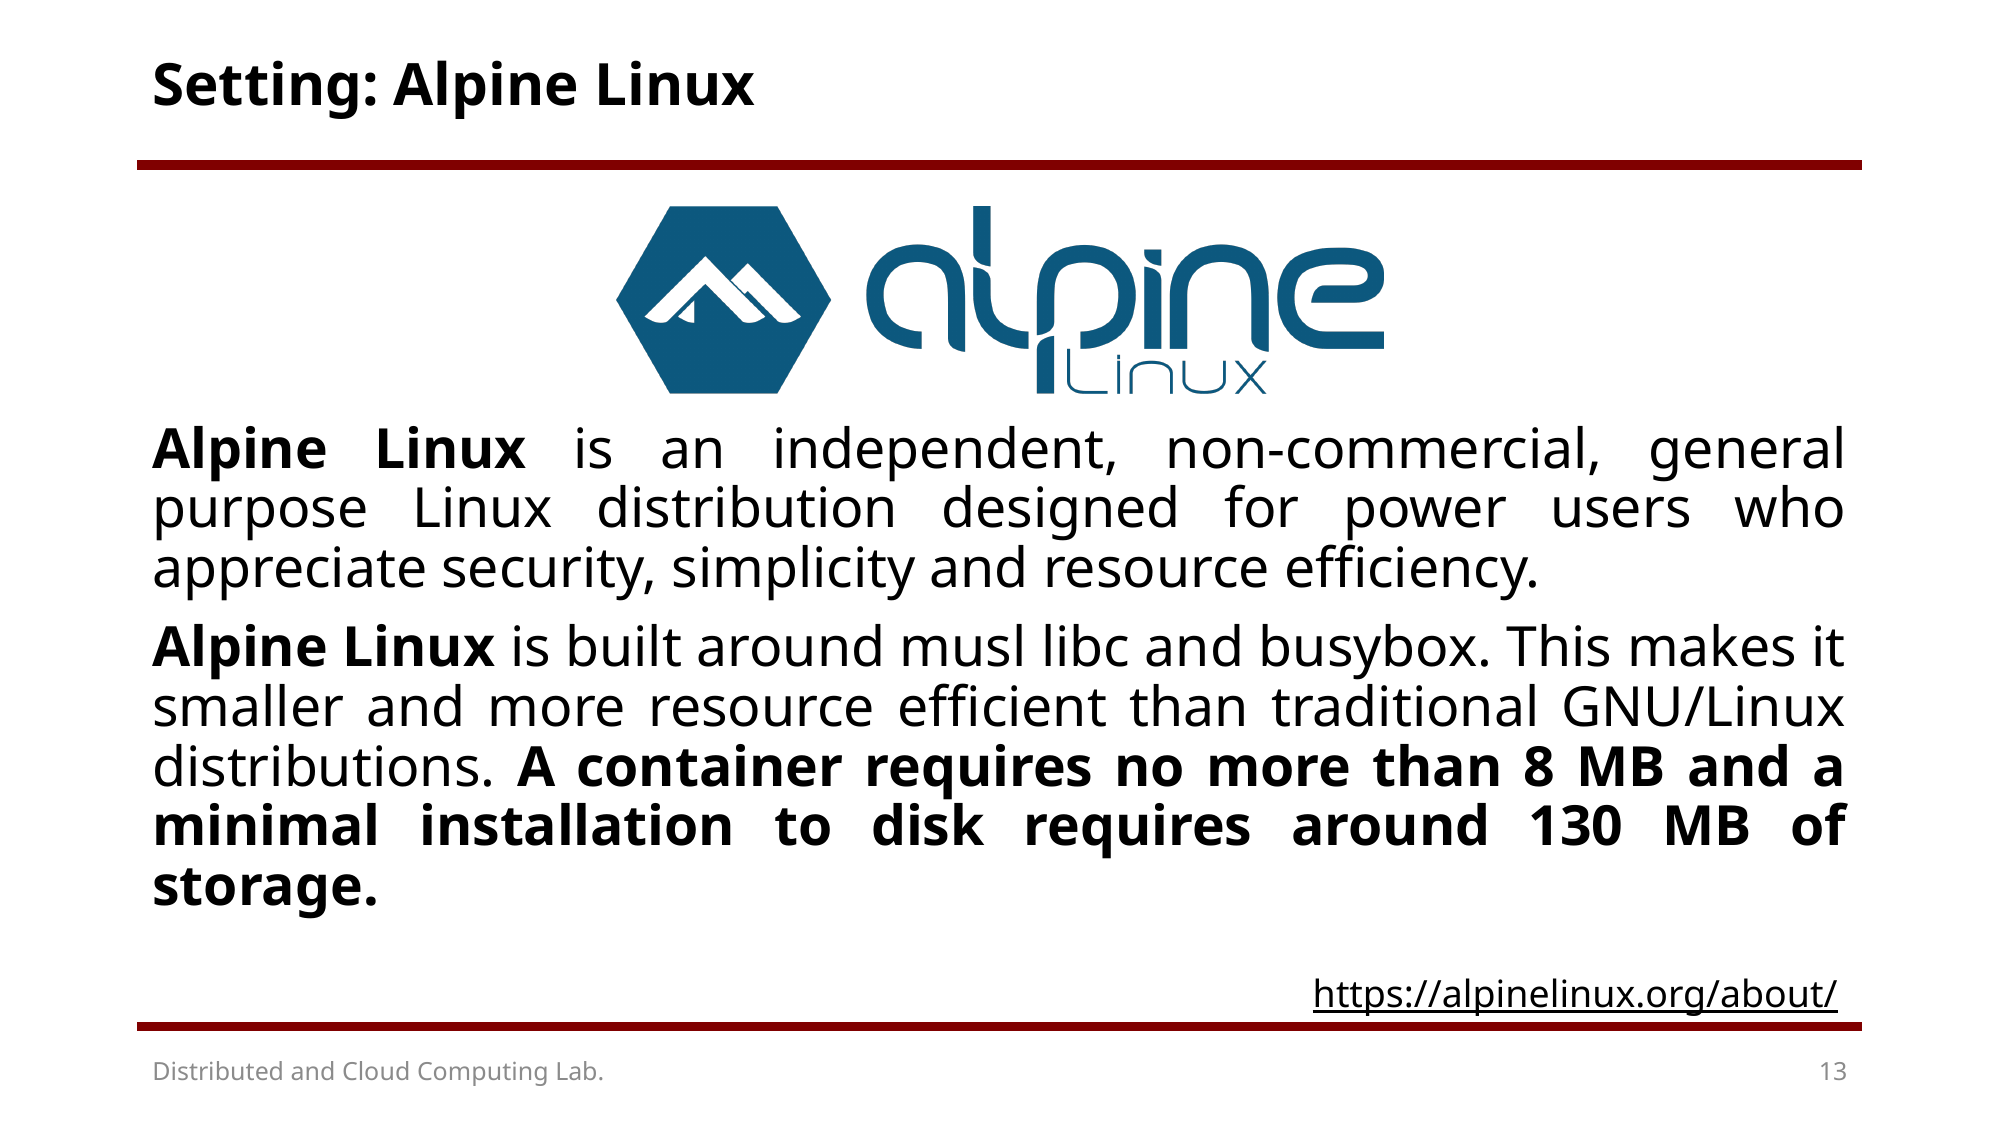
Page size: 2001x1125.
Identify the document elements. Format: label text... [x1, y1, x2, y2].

picture [616, 206, 1384, 394]
title Setting: Alpine Linux [137, 22, 1863, 152]
slide_number 13 [1412, 1042, 1863, 1103]
footer Distributed and Cloud Computing Lab. [137, 1042, 813, 1103]
list Alpine Linux is an independent, non-commercial, general purpose Linux distribution designed for power users who appreciate security, simplicity and resource efficiency. Alpine Linux is built around musl libc and busybox. This makes it smaller and more resource efficient than traditional GNU/Linux distributions. A container requires no more than 8 MB and a minimal installation to disk requires around 130 MB of storage. [137, 412, 1863, 929]
text_box https://alpinelinux.org/about/ [1297, 962, 1863, 1029]
